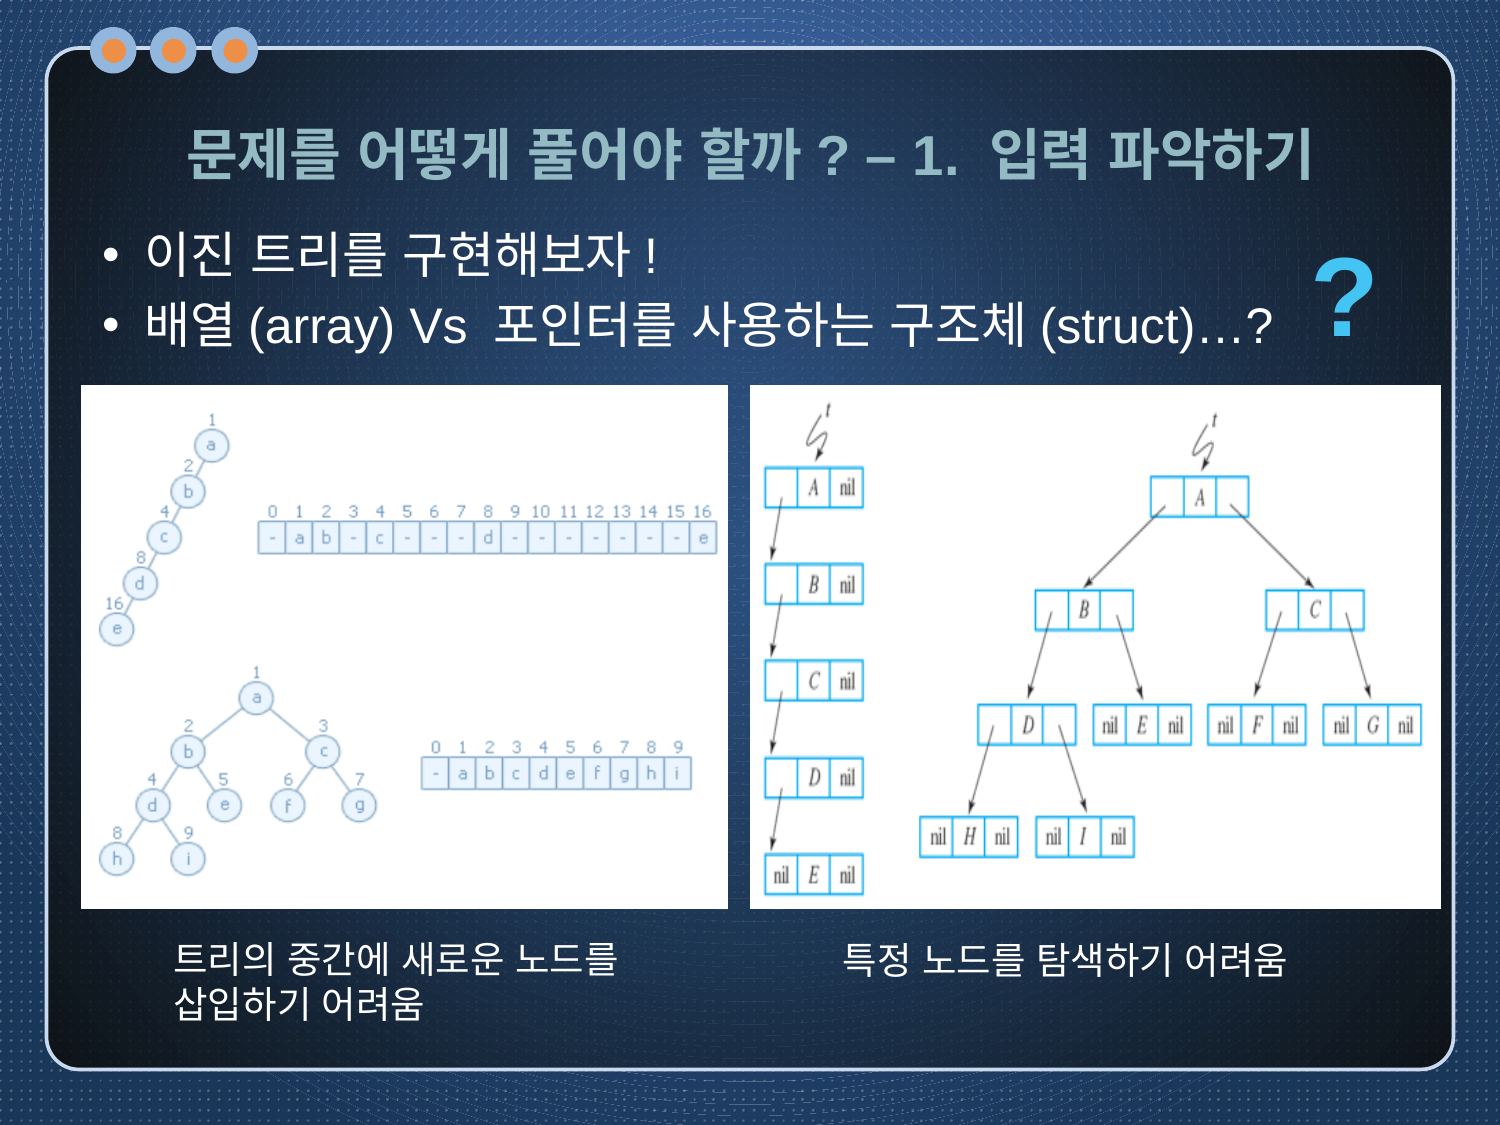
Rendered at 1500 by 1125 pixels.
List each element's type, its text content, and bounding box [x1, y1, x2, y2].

text_box 특정 노드를 탐색하기 어려움 [828, 929, 1346, 990]
text_box 트리의 중간에 새로운 노드를 삽입하기 어려움 [158, 928, 684, 1033]
list 이진 트리를 구현해보자! 배열(array) Vs 포인터를 사용하는 구조체(struct)…? [86, 216, 1419, 1009]
title 문제를 어떻게 풀어야 할까? – 1. 입력 파악하기 [82, 75, 1419, 231]
text_box ? [1295, 216, 1395, 367]
picture [80, 385, 728, 909]
picture [749, 385, 1441, 909]
